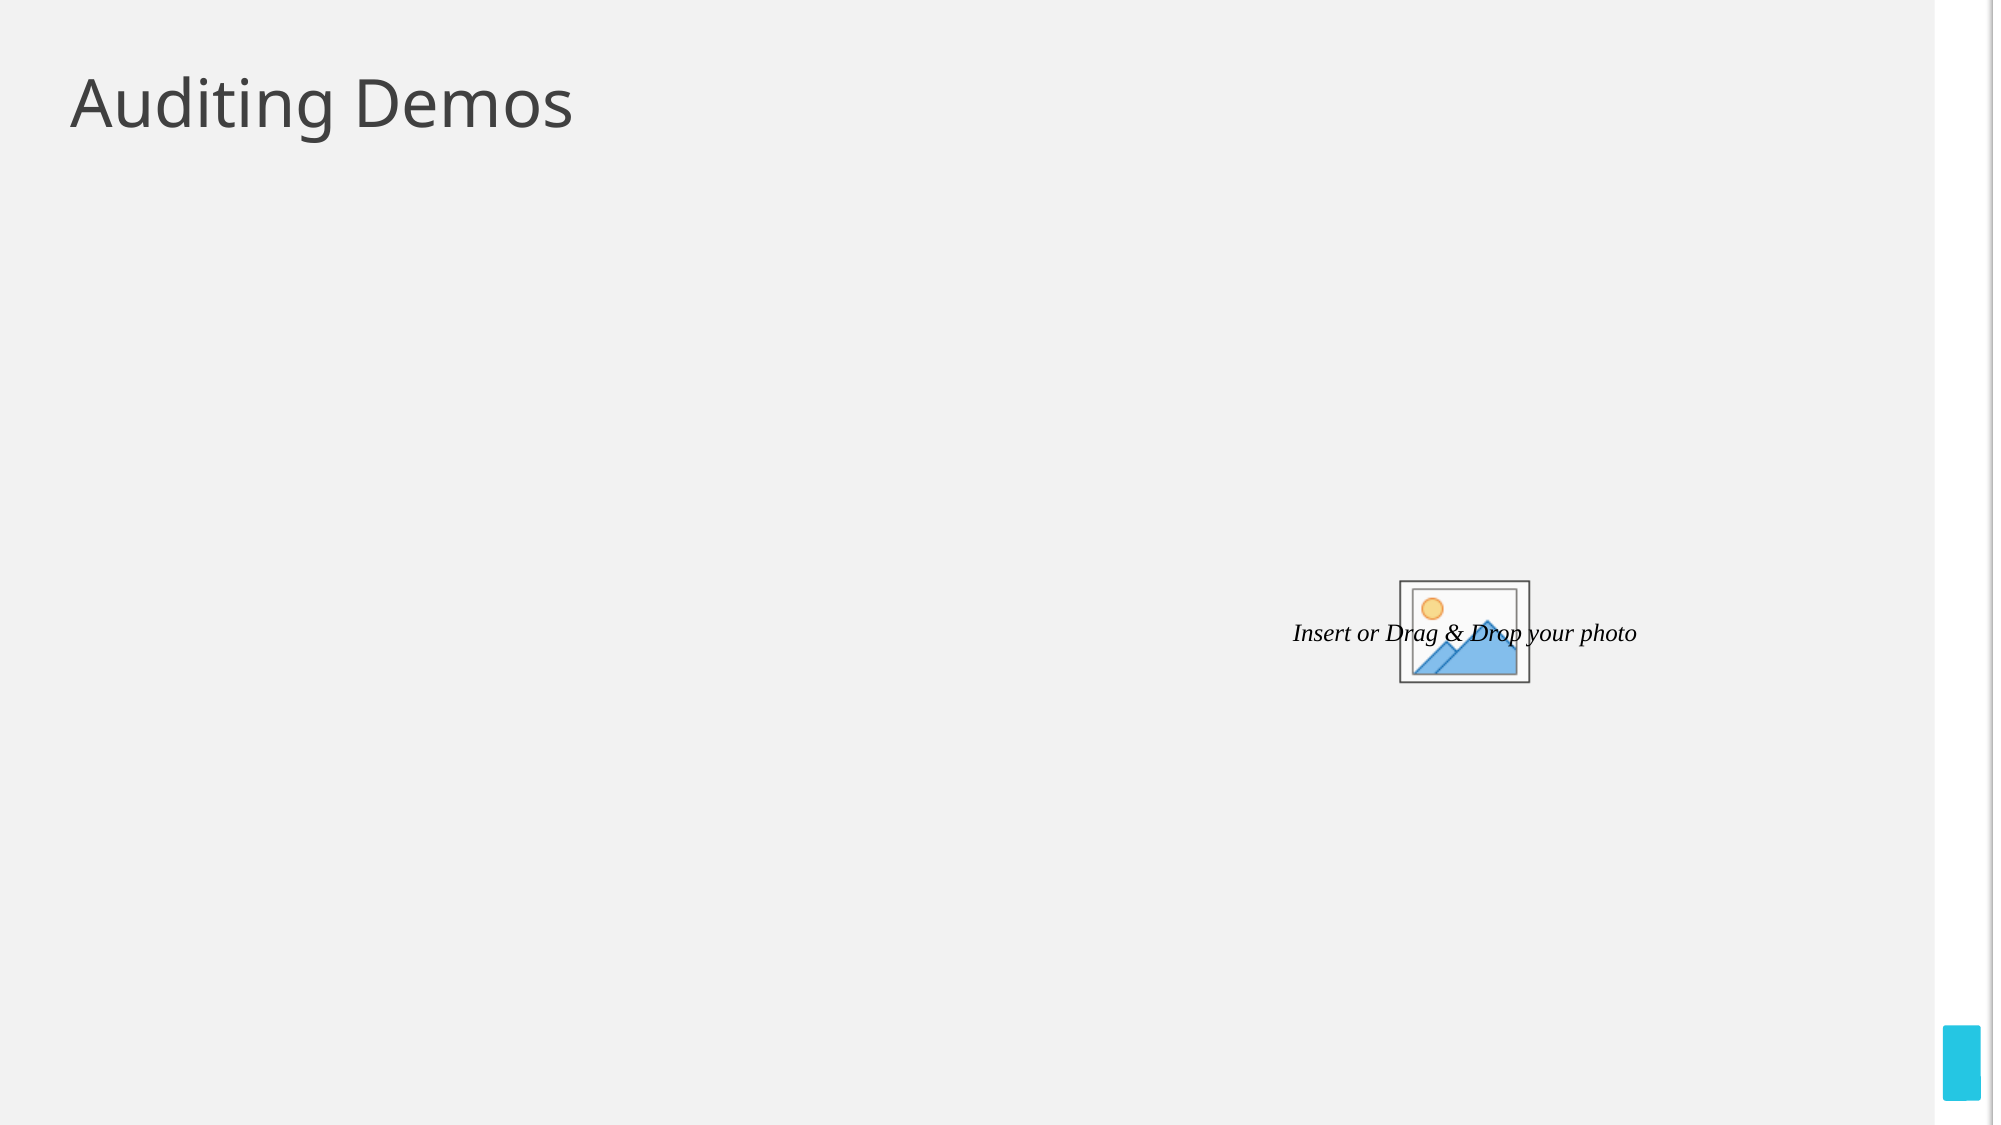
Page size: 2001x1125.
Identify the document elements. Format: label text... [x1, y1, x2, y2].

picture [1063, 276, 1868, 988]
title Auditing Demos [70, 70, 969, 142]
